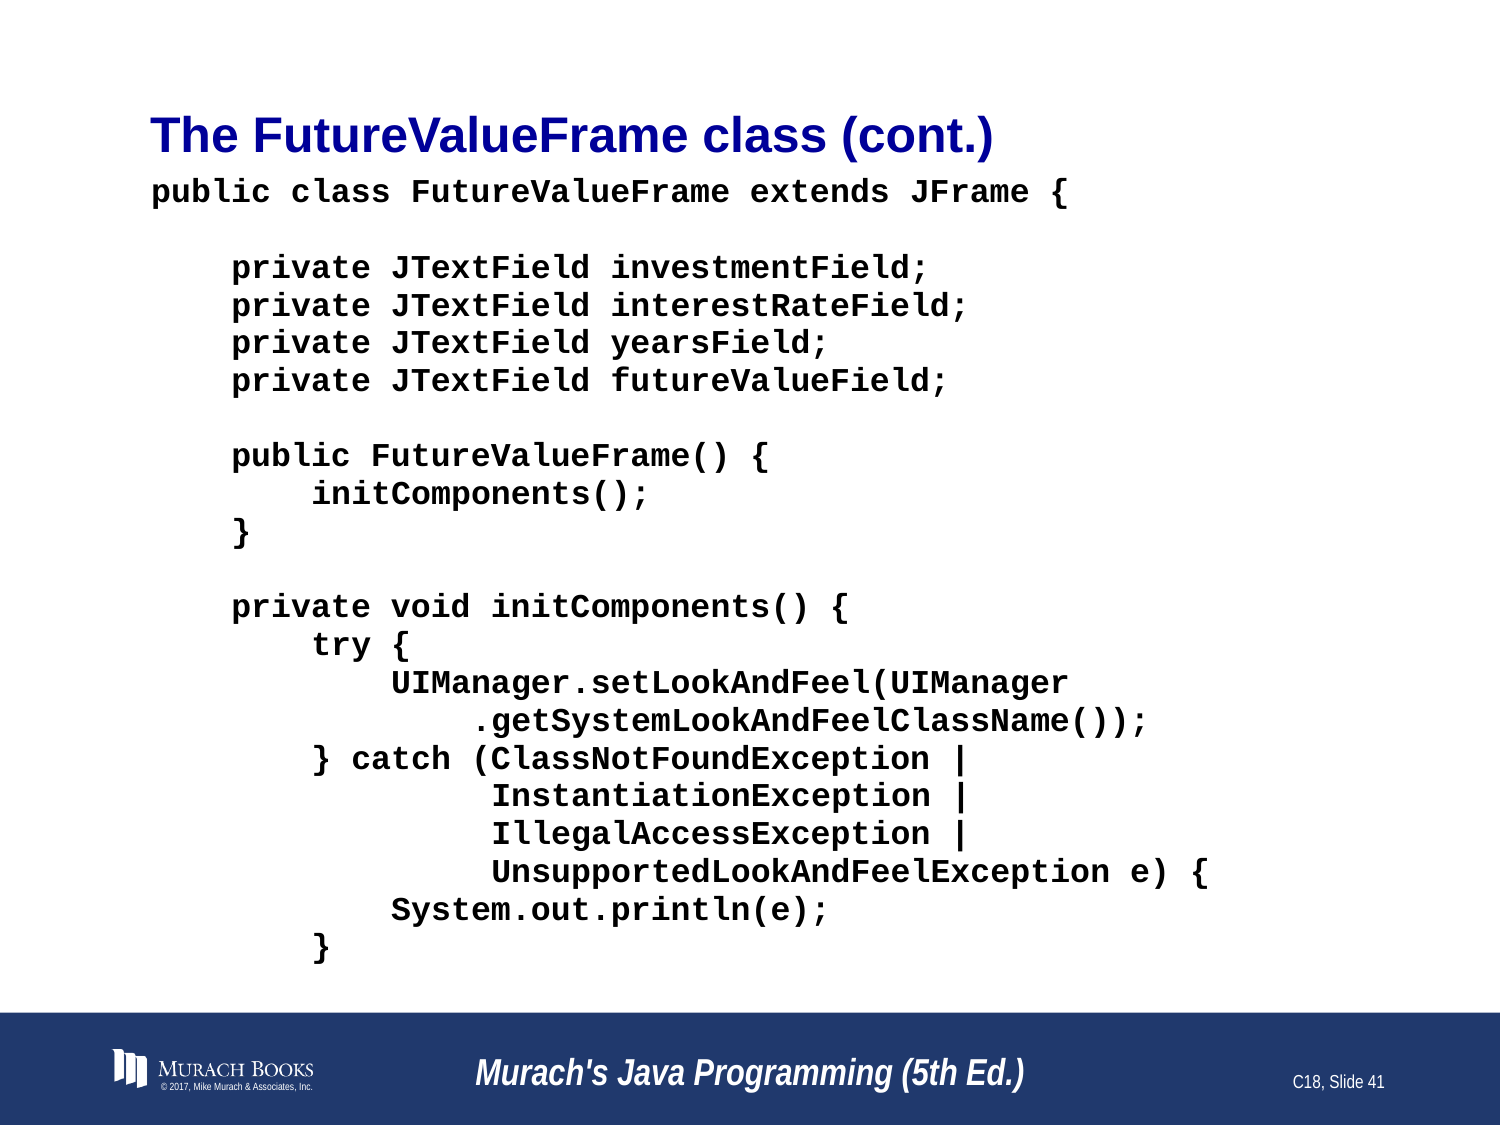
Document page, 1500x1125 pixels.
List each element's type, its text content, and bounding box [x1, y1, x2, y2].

slide_number C18, Slide 41 [1087, 1025, 1400, 1100]
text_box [150, 174, 1350, 988]
title The FutureValueFrame class (cont.) [150, 102, 1350, 164]
footer © 2017, Mike Murach & Associates, Inc. [12, 1025, 463, 1100]
slide_number Murach's Java Programming (5th Ed.) [463, 1025, 1050, 1100]
